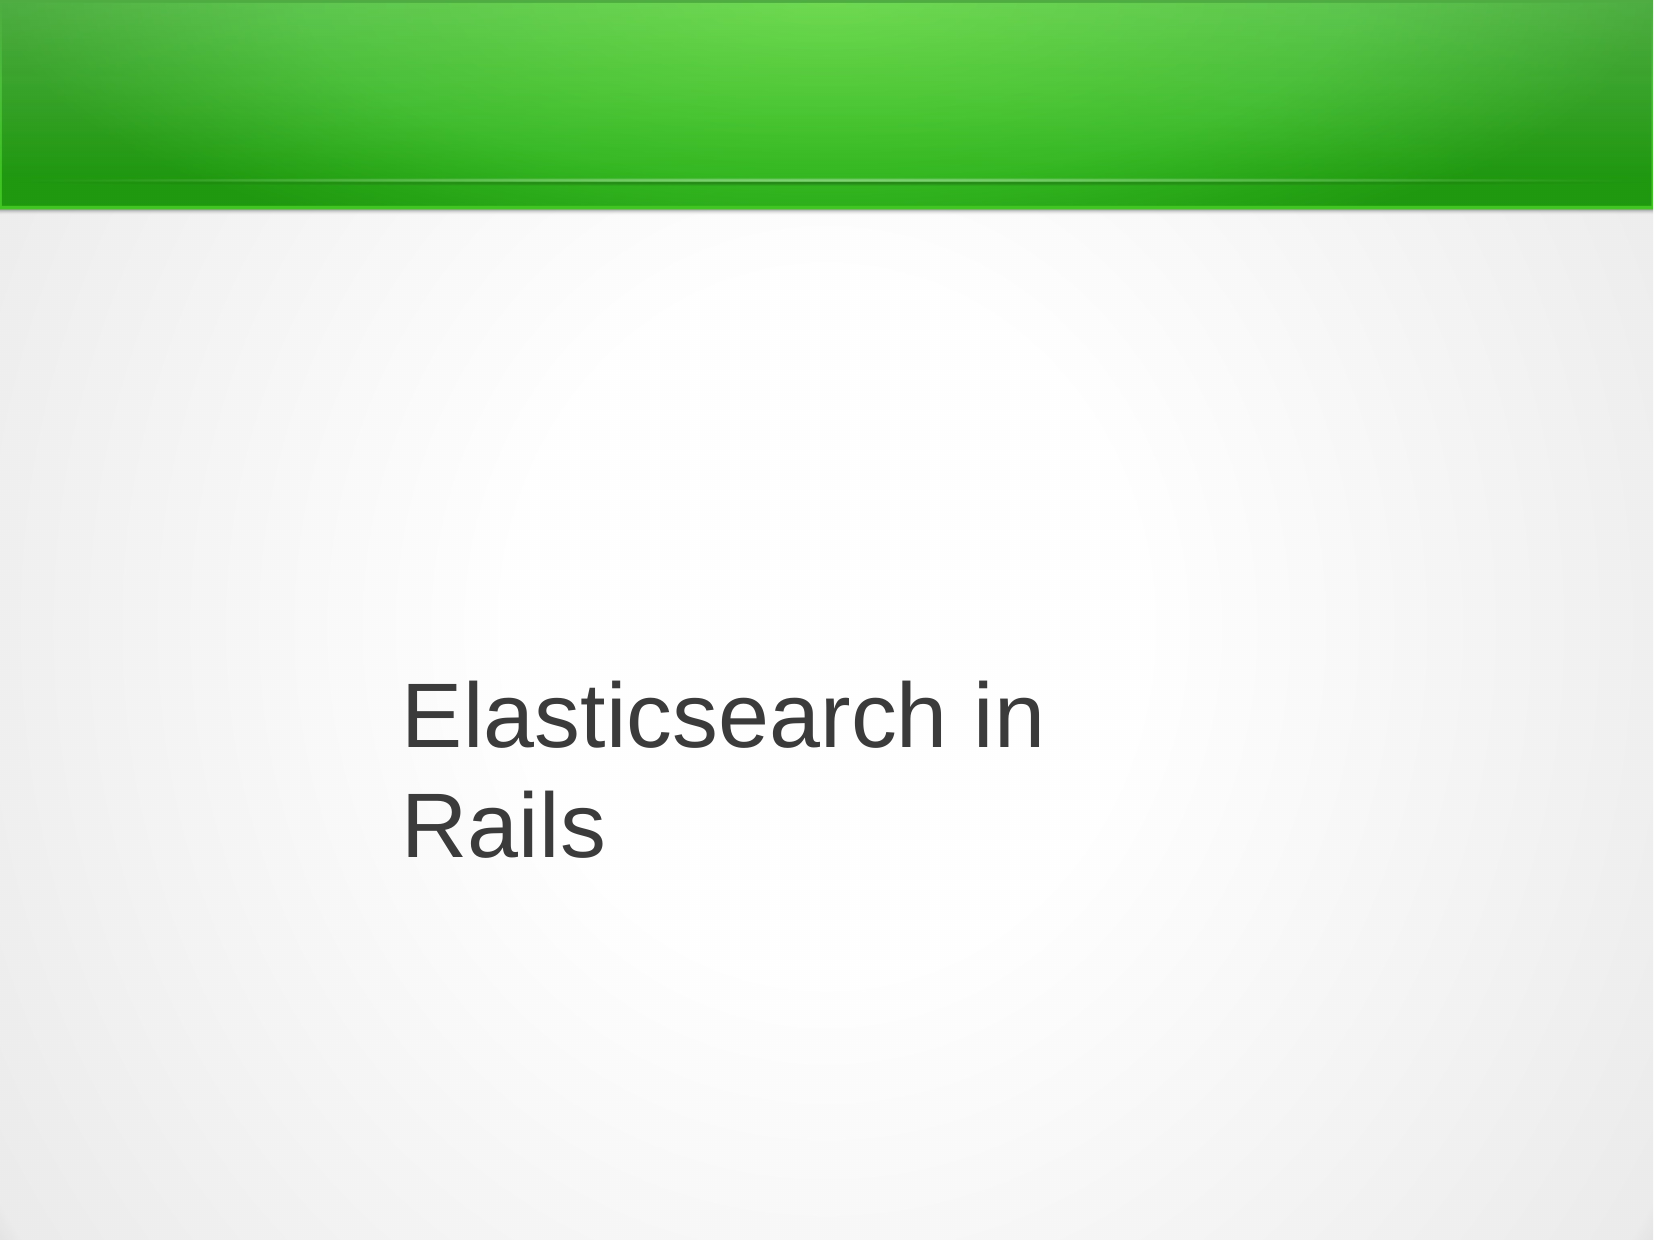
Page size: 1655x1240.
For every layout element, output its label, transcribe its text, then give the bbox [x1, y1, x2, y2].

title Elasticsearch in Rails [399, 653, 1276, 877]
picture [0, 0, 1654, 1240]
